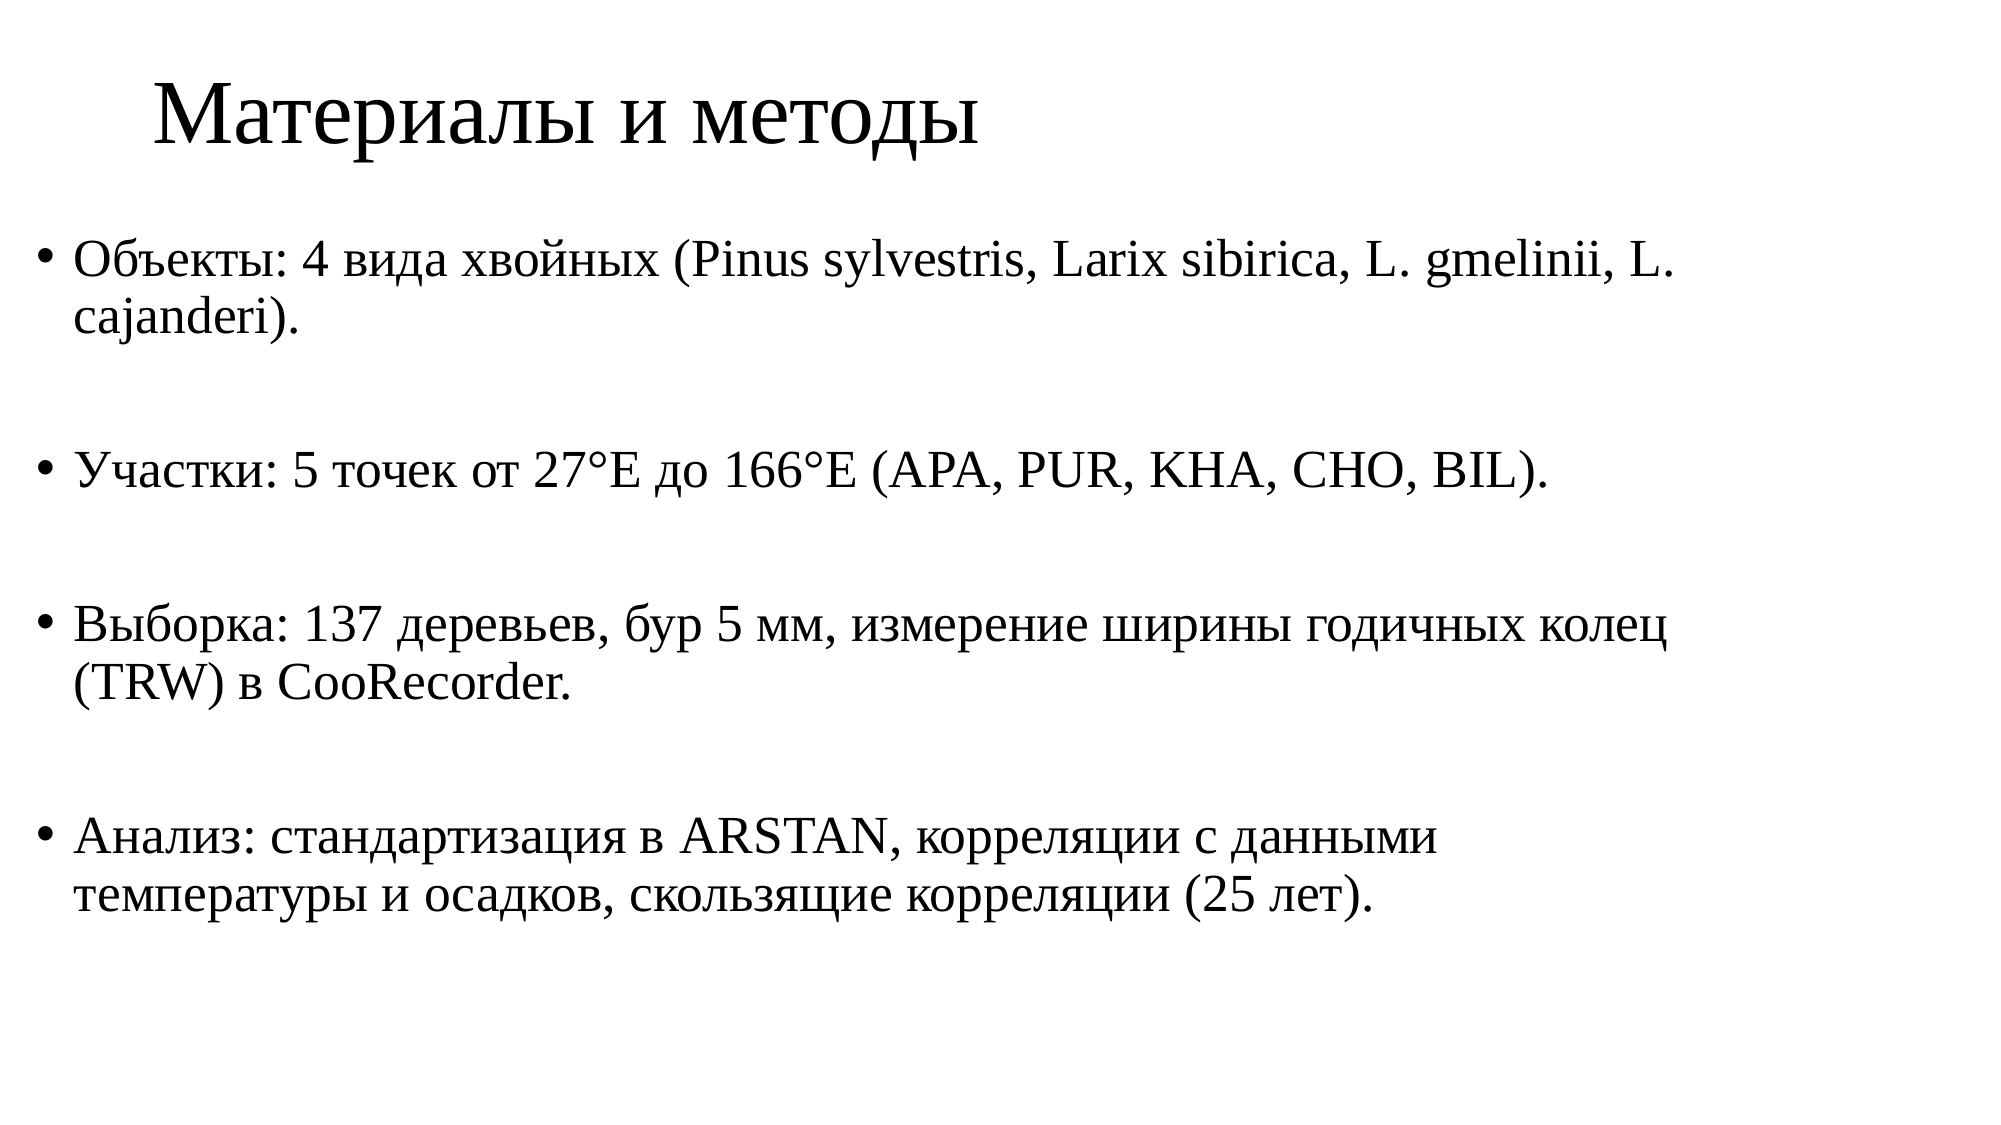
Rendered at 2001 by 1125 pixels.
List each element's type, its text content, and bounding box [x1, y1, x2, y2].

list Объекты: 4 вида хвойных (Pinus sylvestris, Larix sibirica, L. gmelinii, L. cajanderi). Участки: 5 точек от 27°E до 166°E (APA, PUR, KHA, CHO, BIL). Выборка: 137 деревьев, бур 5 мм, измерение ширины годичных колец (TRW) в CooRecorder. Анализ: стандартизация в ARSTAN, корреляции с данными температуры и осадков, скользящие корреляции (25 лет). [21, 222, 1747, 937]
title Материалы и методы [137, 59, 1863, 278]
